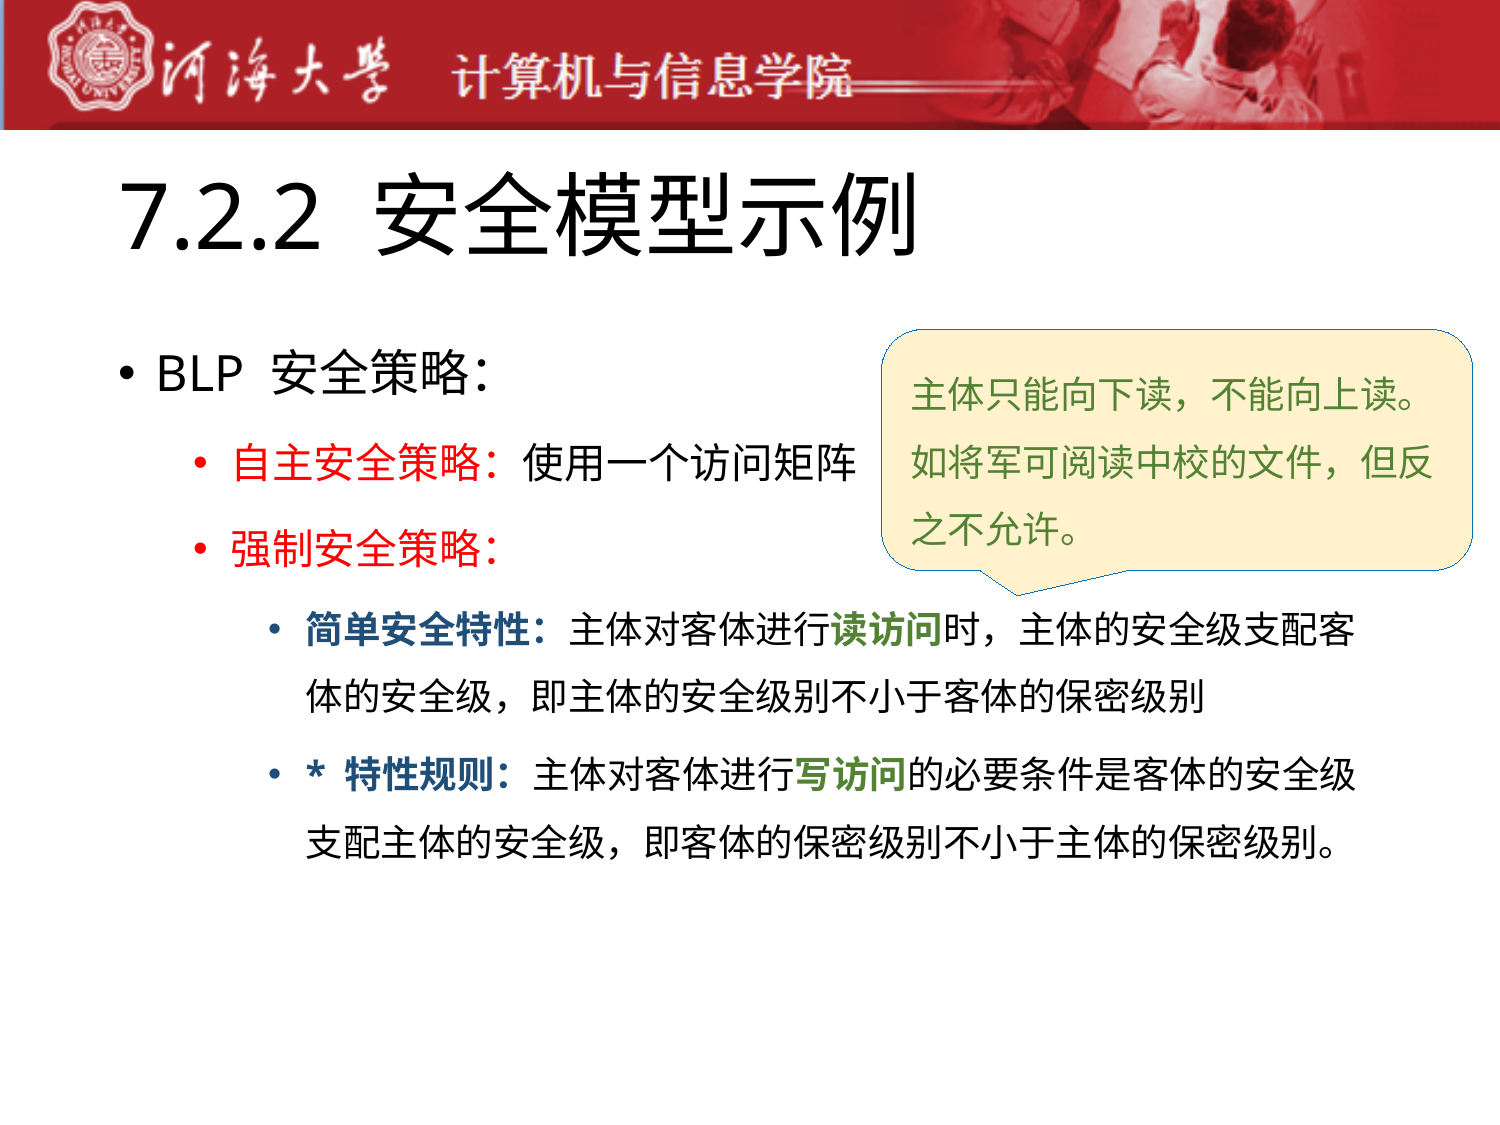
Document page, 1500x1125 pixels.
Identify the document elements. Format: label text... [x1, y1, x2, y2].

list BLP 安全策略： 自主安全策略：使用一个访问矩阵 强制安全策略： 简单安全特性：主体对客体进行读访问时，主体的安全级支配客体的安全级，即主体的安全级别不小于客体的保密级别 * 特性规则：主体对客体进行写访问的必要条件是客体的安全级支配主体的安全级，即客体的保密级别不小于主体的保密级别。 [103, 304, 1397, 1019]
title 7.2.2 安全模型示例 [103, 59, 1397, 278]
text_box 主体只能向下读，不能向上读。如将军可阅读中校的文件，但反之不允许。 [881, 329, 1473, 596]
picture [0, 0, 1500, 130]
